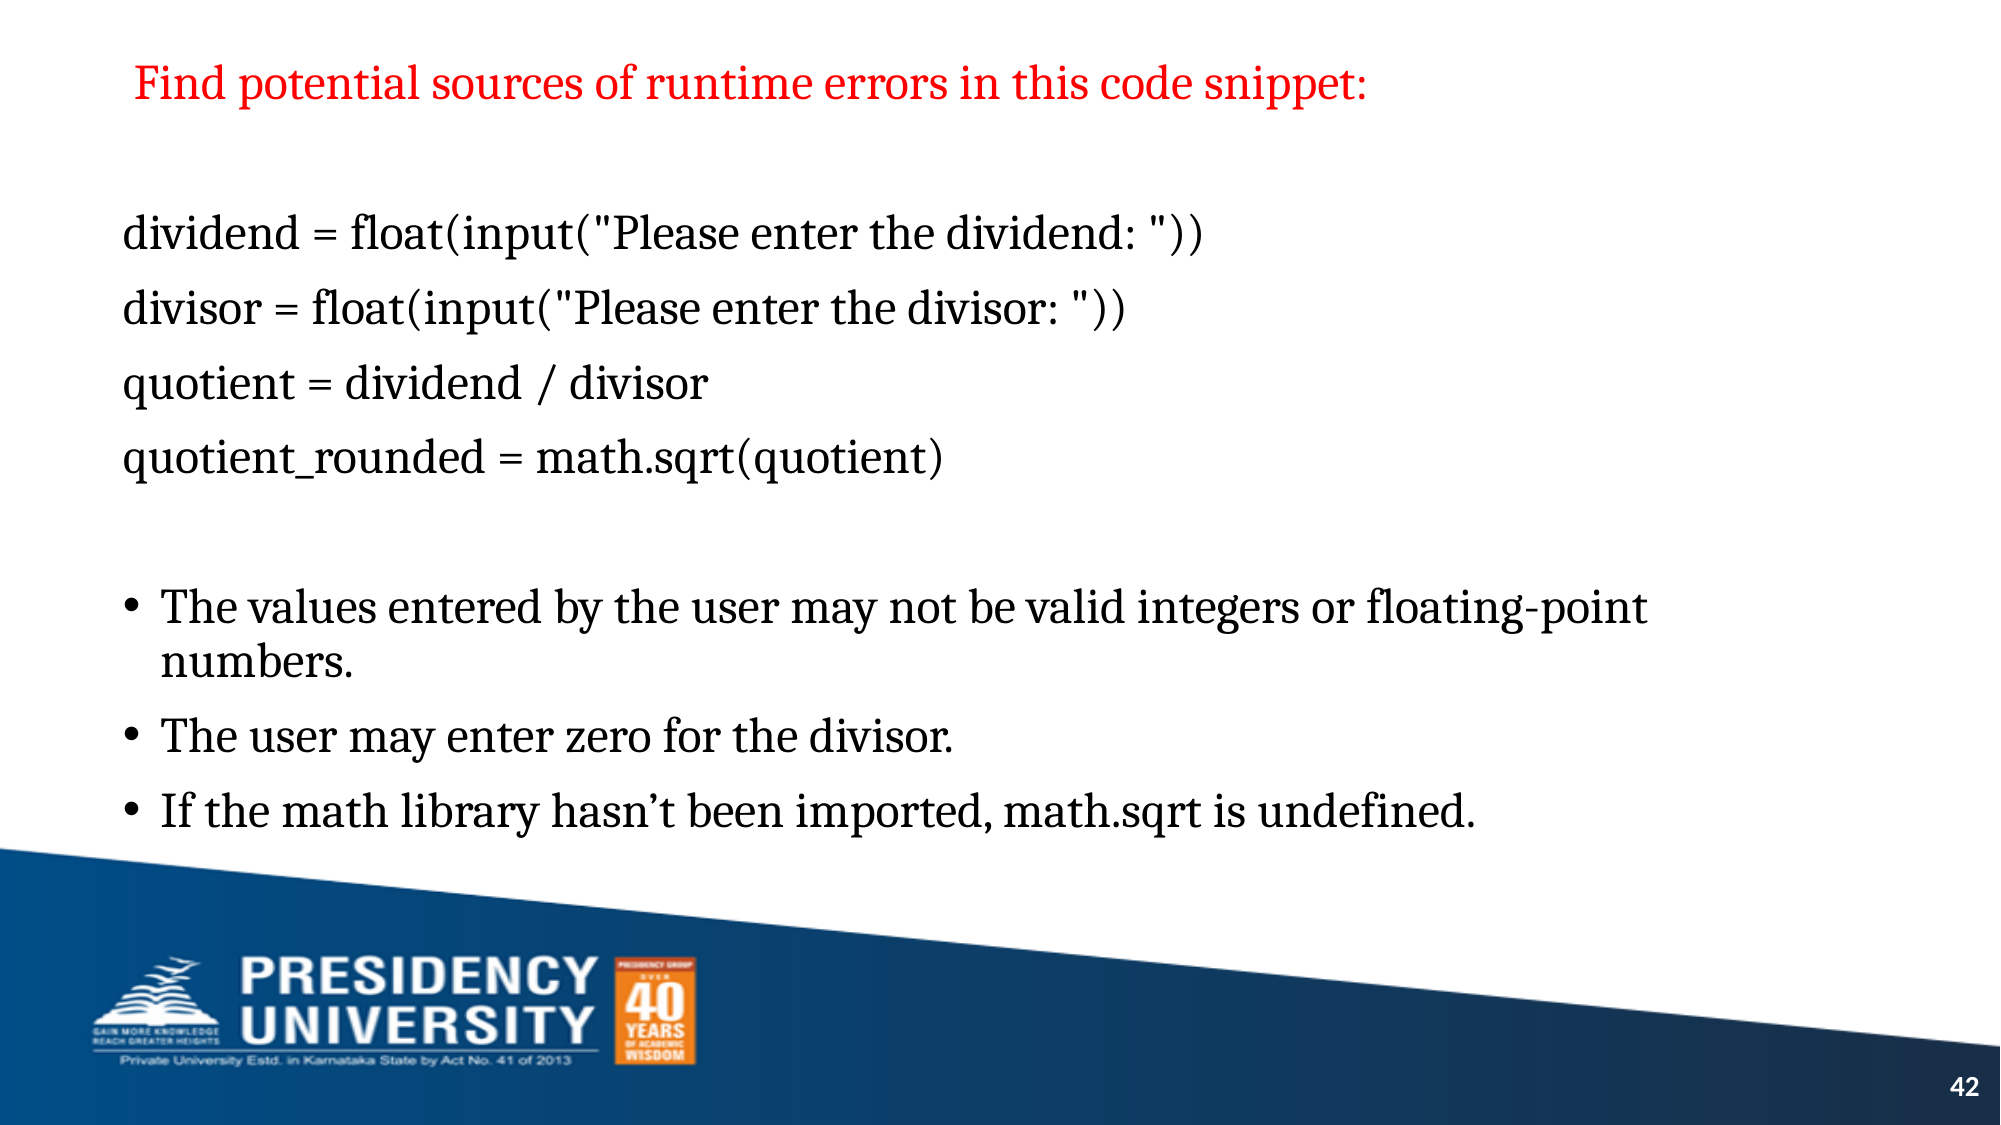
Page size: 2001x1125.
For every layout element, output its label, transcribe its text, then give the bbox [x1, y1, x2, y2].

list Find potential sources of runtime errors in this code snippet: dividend = float(input("Please enter the dividend: ")) divisor = float(input("Please enter the divisor: ")) quotient = dividend / divisor quotient_rounded = math.sqrt(quotient) The values entered by the user may not be valid integers or floating-point numbers. The user may enter zero for the divisor. If the math library hasn’t been imported, math.sqrt is undefined. [107, 49, 1710, 851]
slide_number 42 [1544, 1054, 1995, 1115]
picture [0, 845, 2000, 1125]
